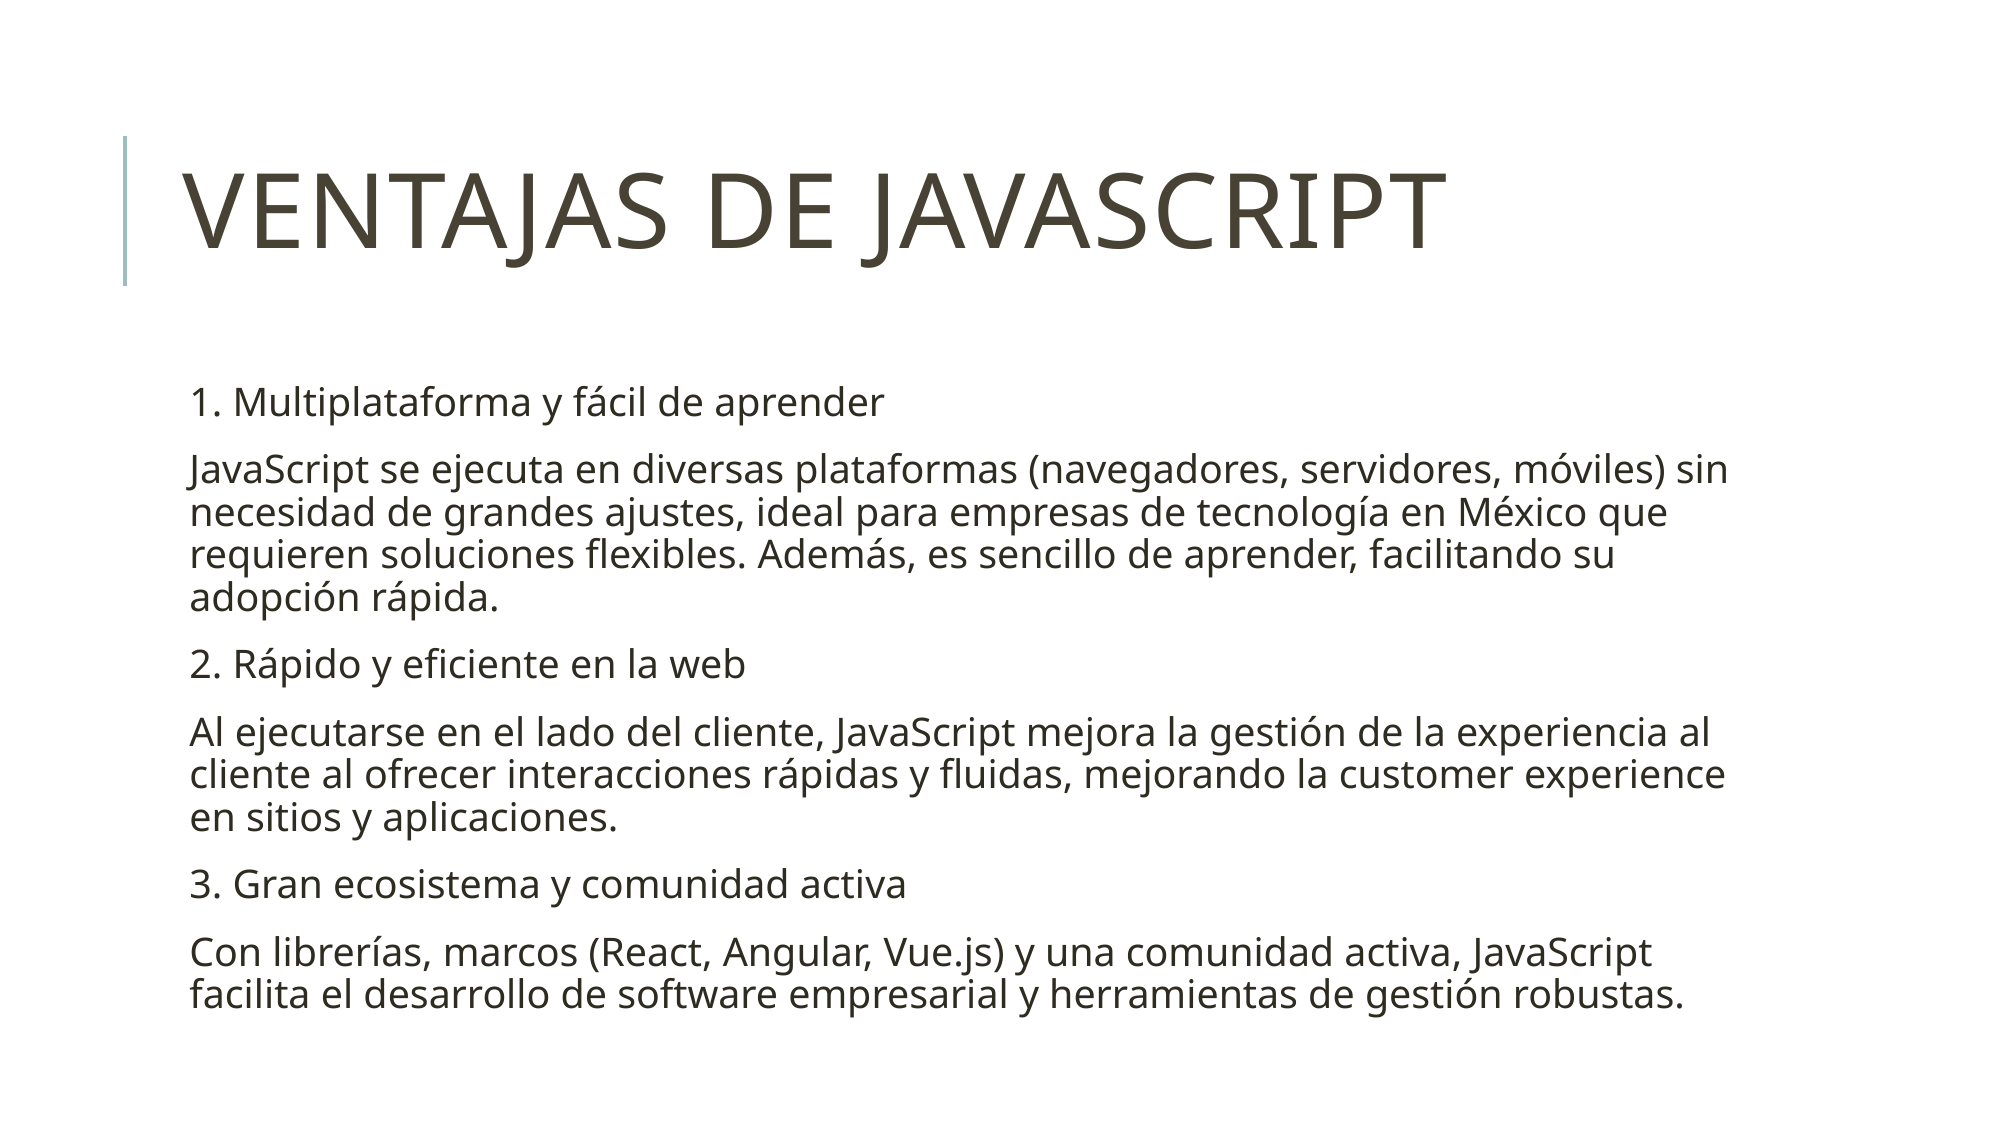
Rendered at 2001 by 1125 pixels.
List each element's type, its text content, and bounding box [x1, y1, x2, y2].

list 1. Multiplataforma y fácil de aprender JavaScript se ejecuta en diversas plataformas (navegadores, servidores, móviles) sin necesidad de grandes ajustes, ideal para empresas de tecnología en México que requieren soluciones flexibles. Además, es sencillo de aprender, facilitando su adopción rápida. 2. Rápido y eficiente en la web Al ejecutarse en el lado del cliente, JavaScript mejora la gestión de la experiencia al cliente al ofrecer interacciones rápidas y fluidas, mejorando la customer experience en sitios y aplicaciones. 3. Gran ecosistema y comunidad activa Con librerías, marcos (React, Angular, Vue.js) y una comunidad activa, JavaScript facilita el desarrollo de software empresarial y herramientas de gestión robustas. [168, 375, 1763, 1035]
title Ventajas de javascript [168, 96, 1763, 342]
